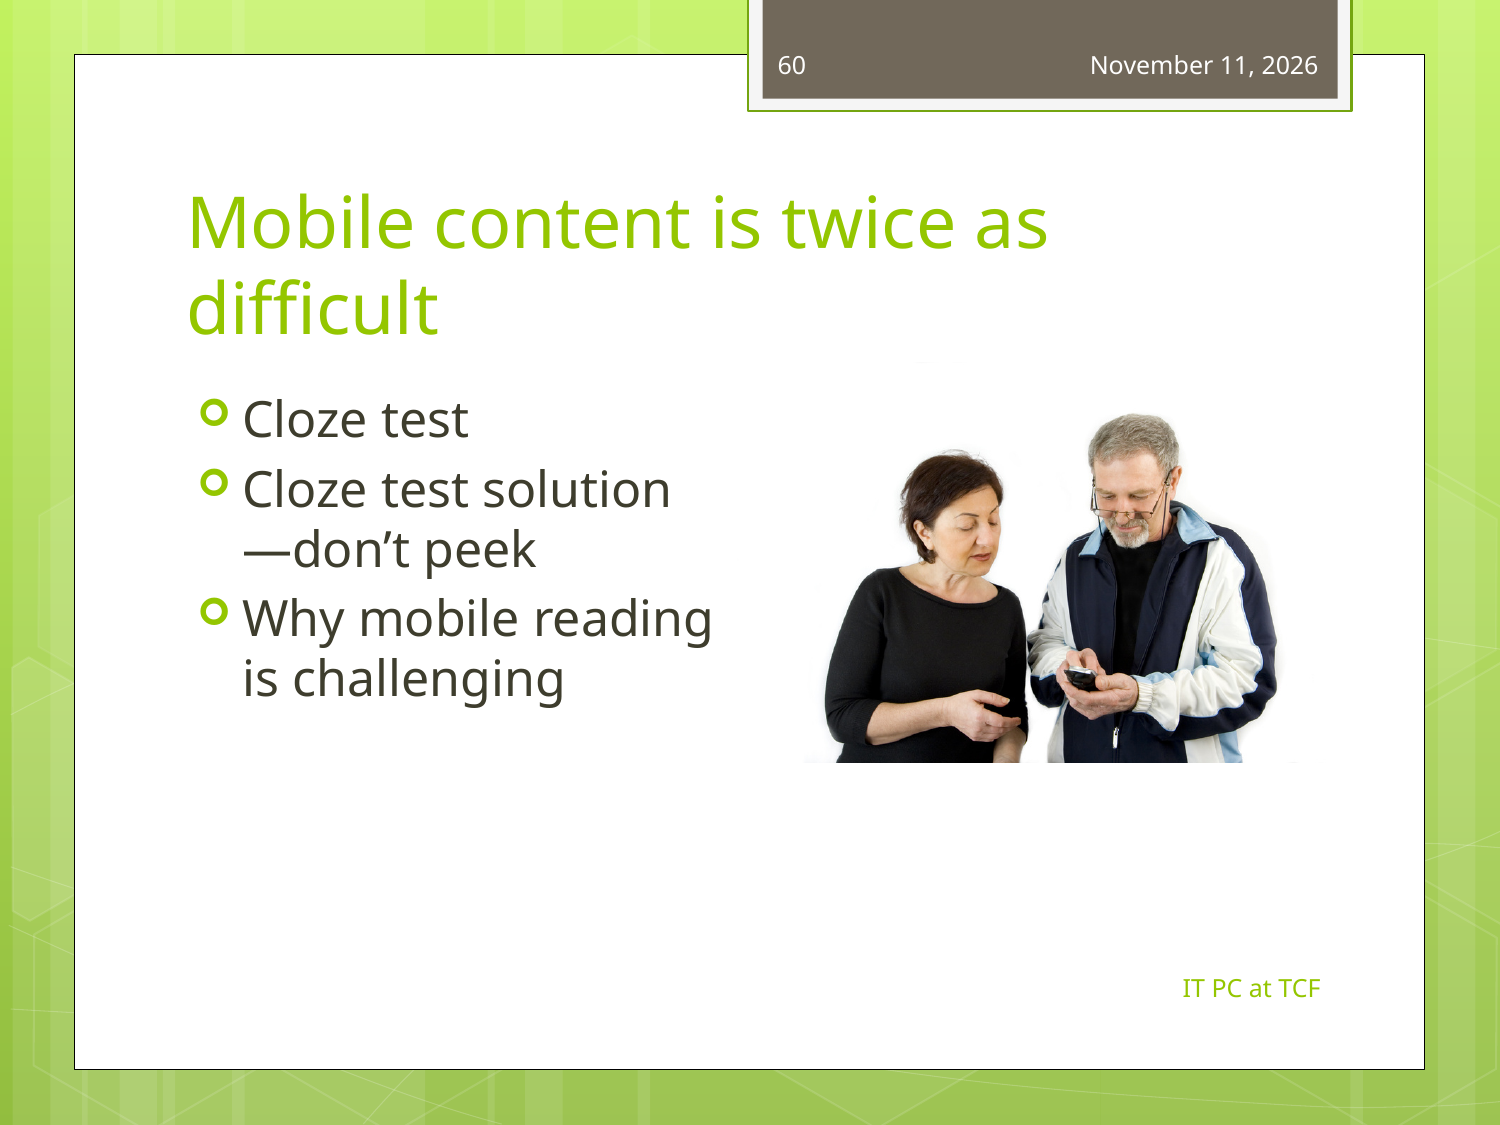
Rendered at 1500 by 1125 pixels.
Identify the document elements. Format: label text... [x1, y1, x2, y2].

footer IT PC at TCF [761, 960, 1336, 1020]
slide_number 60 [762, 36, 982, 97]
title Mobile content is twice as difficult [171, 168, 1324, 357]
picture [737, 362, 1338, 763]
list Cloze test Cloze test solution—don’t peek Why mobile reading is challenging [171, 379, 732, 953]
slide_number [983, 36, 1334, 97]
